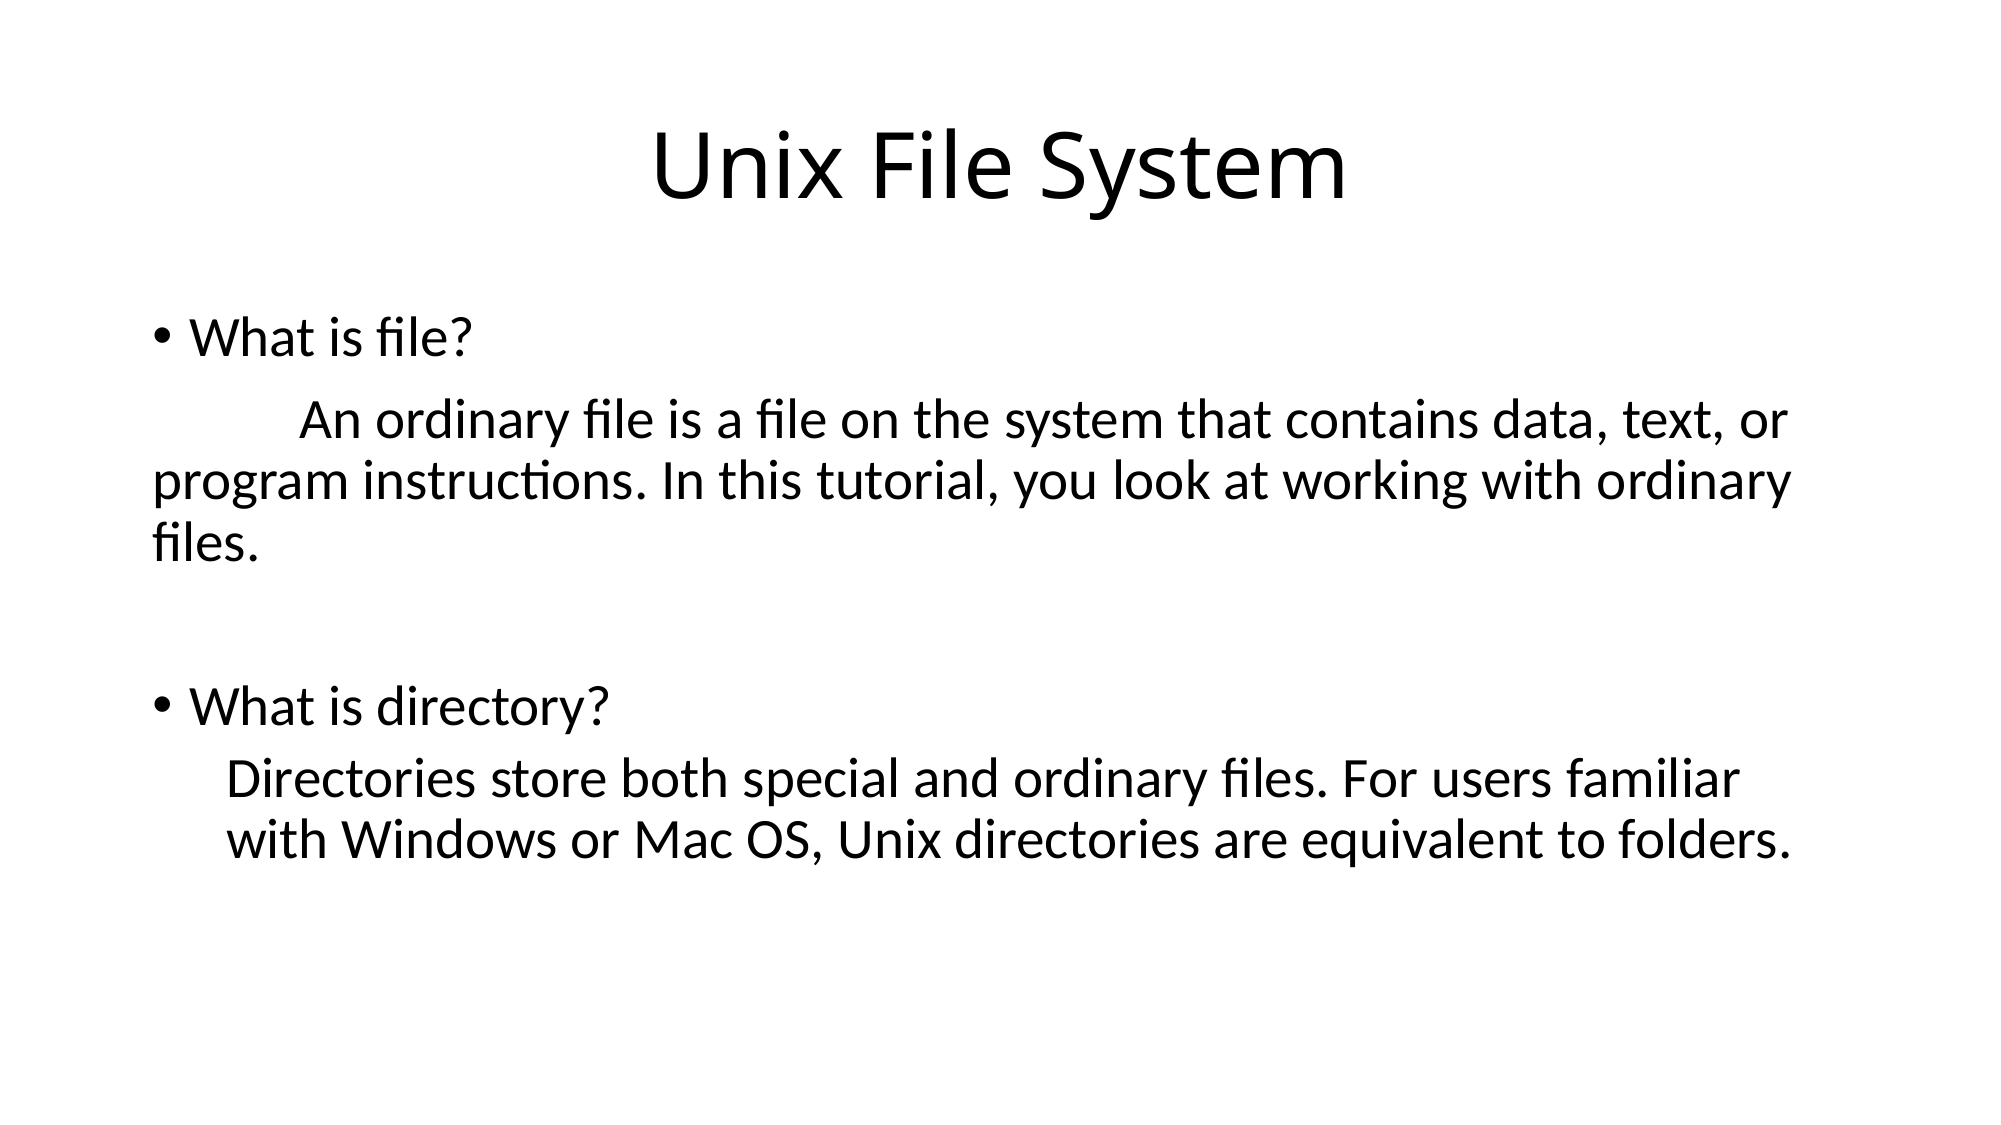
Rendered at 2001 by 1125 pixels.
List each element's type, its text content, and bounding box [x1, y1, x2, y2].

title Unix File System [137, 59, 1863, 278]
list What is file? An ordinary file is a file on the system that contains data, text, or program instructions. In this tutorial, you look at working with ordinary files. What is directory? Directories store both special and ordinary files. For users familiar with Windows or Mac OS, Unix directories are equivalent to folders. [137, 299, 1863, 1014]
